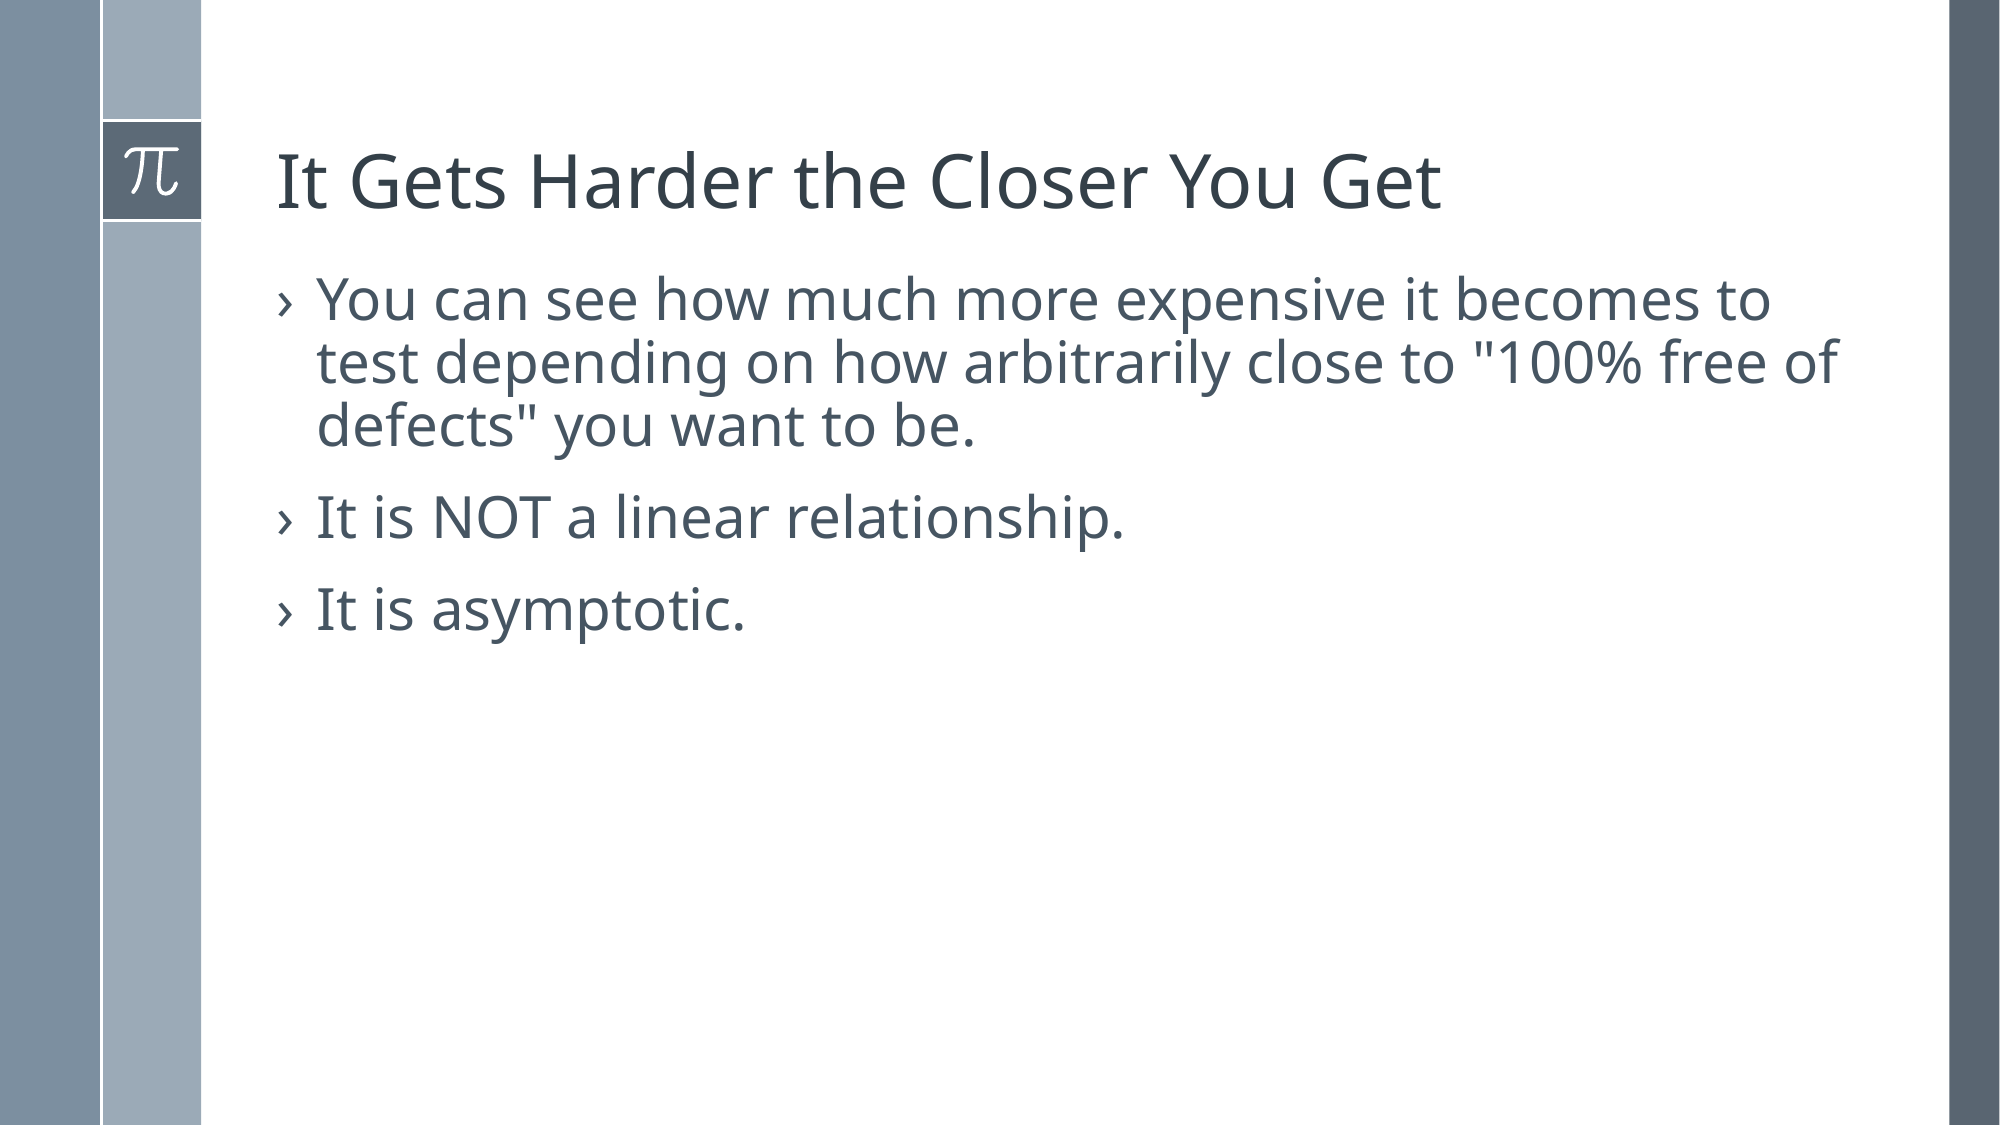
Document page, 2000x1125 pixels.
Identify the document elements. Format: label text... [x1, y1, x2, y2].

title It Gets Harder the Closer You Get [261, 29, 1867, 233]
list You can see how much more expensive it becomes to test depending on how arbitrarily close to "100% free of defects" you want to be. It is NOT a linear relationship. It is asymptotic. [261, 262, 1867, 1013]
